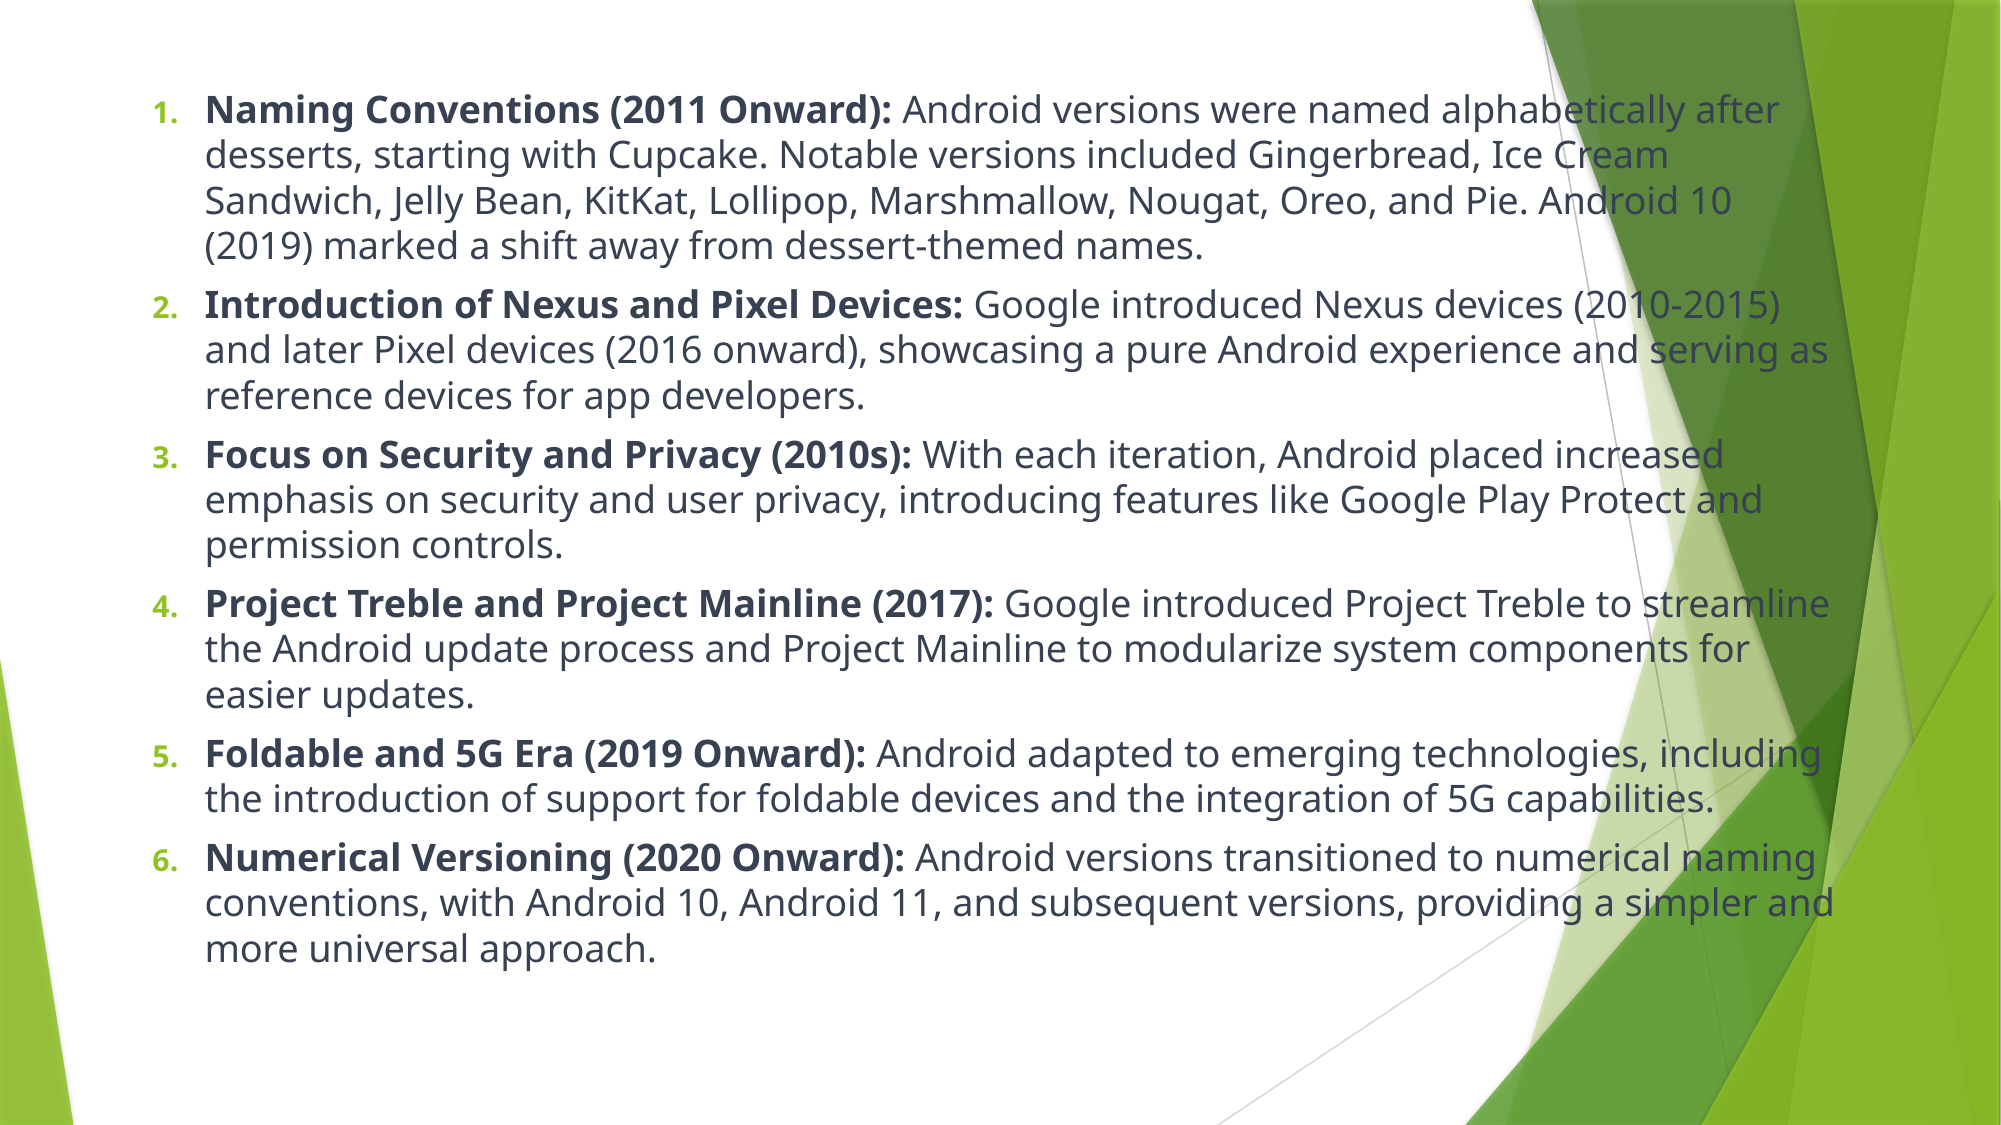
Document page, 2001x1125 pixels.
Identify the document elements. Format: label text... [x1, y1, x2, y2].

list Naming Conventions (2011 Onward): Android versions were named alphabetically after desserts, starting with Cupcake. Notable versions included Gingerbread, Ice Cream Sandwich, Jelly Bean, KitKat, Lollipop, Marshmallow, Nougat, Oreo, and Pie. Android 10 (2019) marked a shift away from dessert-themed names. Introduction of Nexus and Pixel Devices: Google introduced Nexus devices (2010-2015) and later Pixel devices (2016 onward), showcasing a pure Android experience and serving as reference devices for app developers. Focus on Security and Privacy (2010s): With each iteration, Android placed increased emphasis on security and user privacy, introducing features like Google Play Protect and permission controls. Project Treble and Project Mainline (2017): Google introduced Project Treble to streamline the Android update process and Project Mainline to modularize system components for easier updates. Foldable and 5G Era (2019 Onward): Android adapted to emerging technologies, including the introduction of support for foldable devices and the integration of 5G capabilities. Numerical Versioning (2020 Onward): Android versions transitioned to numerical naming conventions, with Android 10, Android 11, and subsequent versions, providing a simpler and more universal approach. [137, 78, 1863, 1031]
